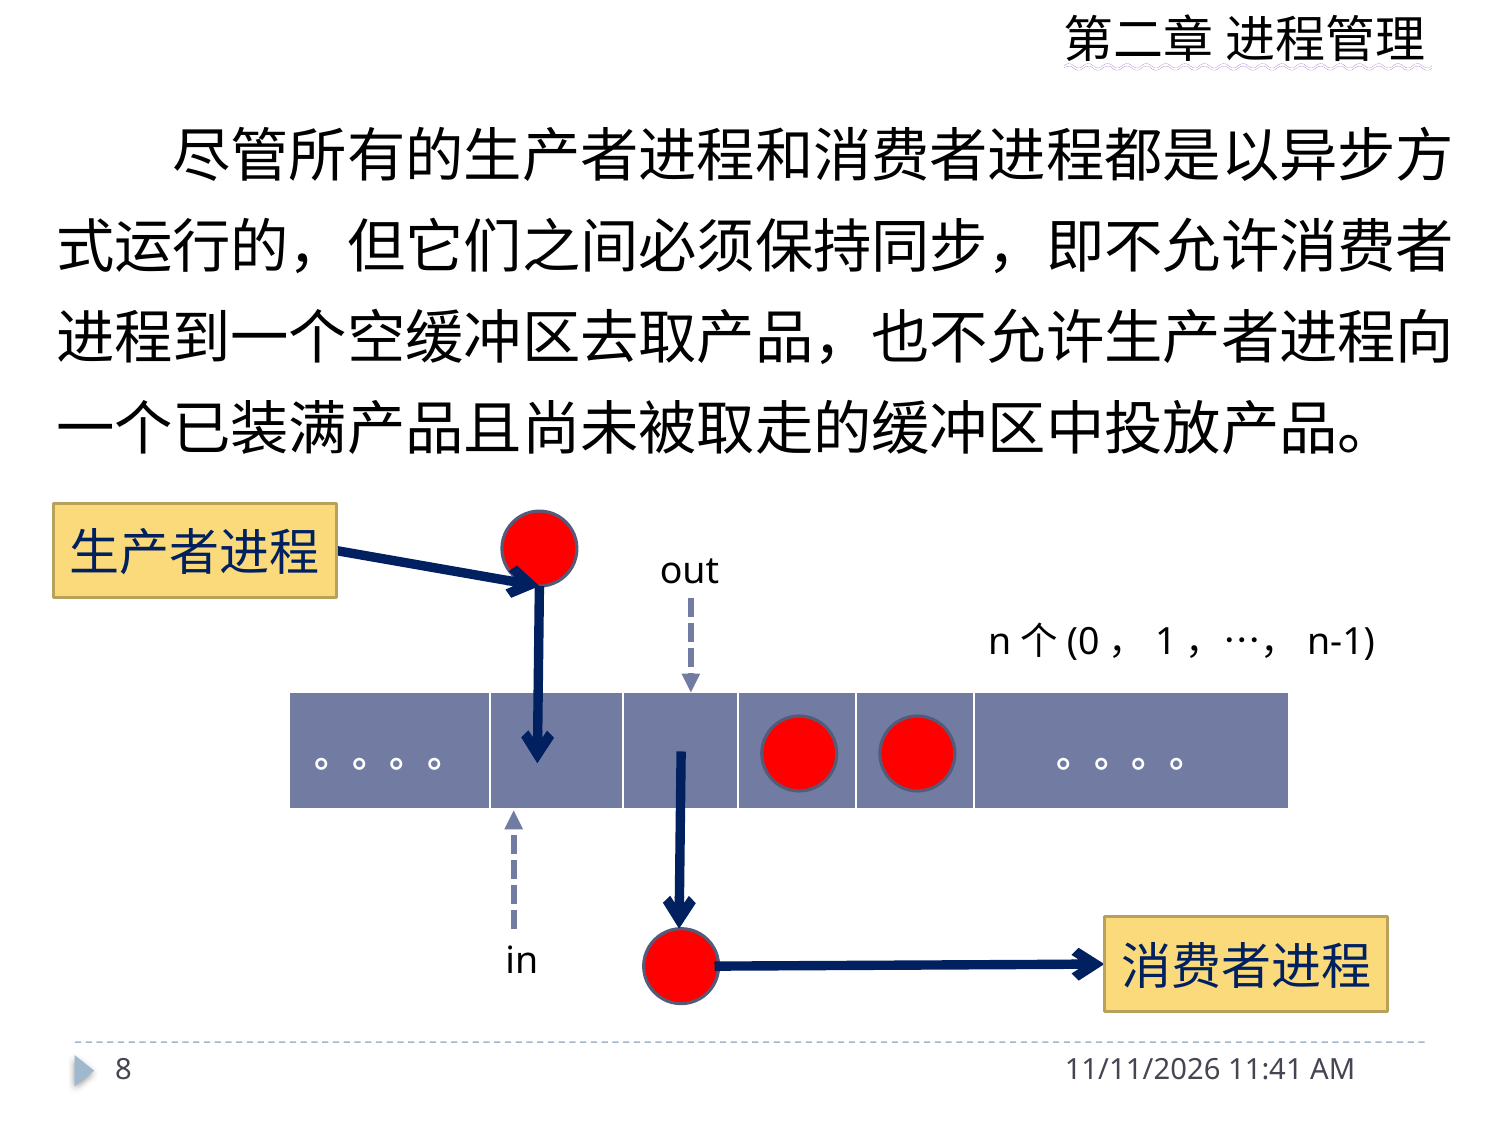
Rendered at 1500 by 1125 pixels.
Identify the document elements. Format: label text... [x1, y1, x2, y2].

table_header [739, 693, 855, 808]
slide_number 8 [100, 1042, 426, 1103]
table_header [491, 693, 622, 808]
text_box out [645, 538, 735, 599]
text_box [678, 751, 682, 929]
text_box [760, 714, 839, 793]
table_header [857, 693, 973, 808]
text_box [878, 714, 957, 793]
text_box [714, 963, 1105, 967]
table_header 。。。。 [975, 693, 1288, 808]
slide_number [1050, 1042, 1426, 1103]
text_box in [490, 928, 554, 989]
text_box [642, 927, 720, 1006]
table_header [624, 693, 737, 808]
text_box [500, 509, 579, 588]
text_box 尽管所有的生产者进程和消费者进程都是以异步方式运行的，但它们之间必须保持同步，即不允许消费者进程到一个空缓冲区去取产品，也不允许生产者进程向一个已装满产品且尚未被取走的缓冲区中投放产品。 [41, 89, 1500, 469]
text_box n个(0，1，…，n-1) [973, 609, 1390, 670]
table_header 。。。。 [290, 693, 489, 808]
text_box 生产者进程 [52, 502, 338, 599]
text_box 消费者进程 [1103, 915, 1389, 1013]
